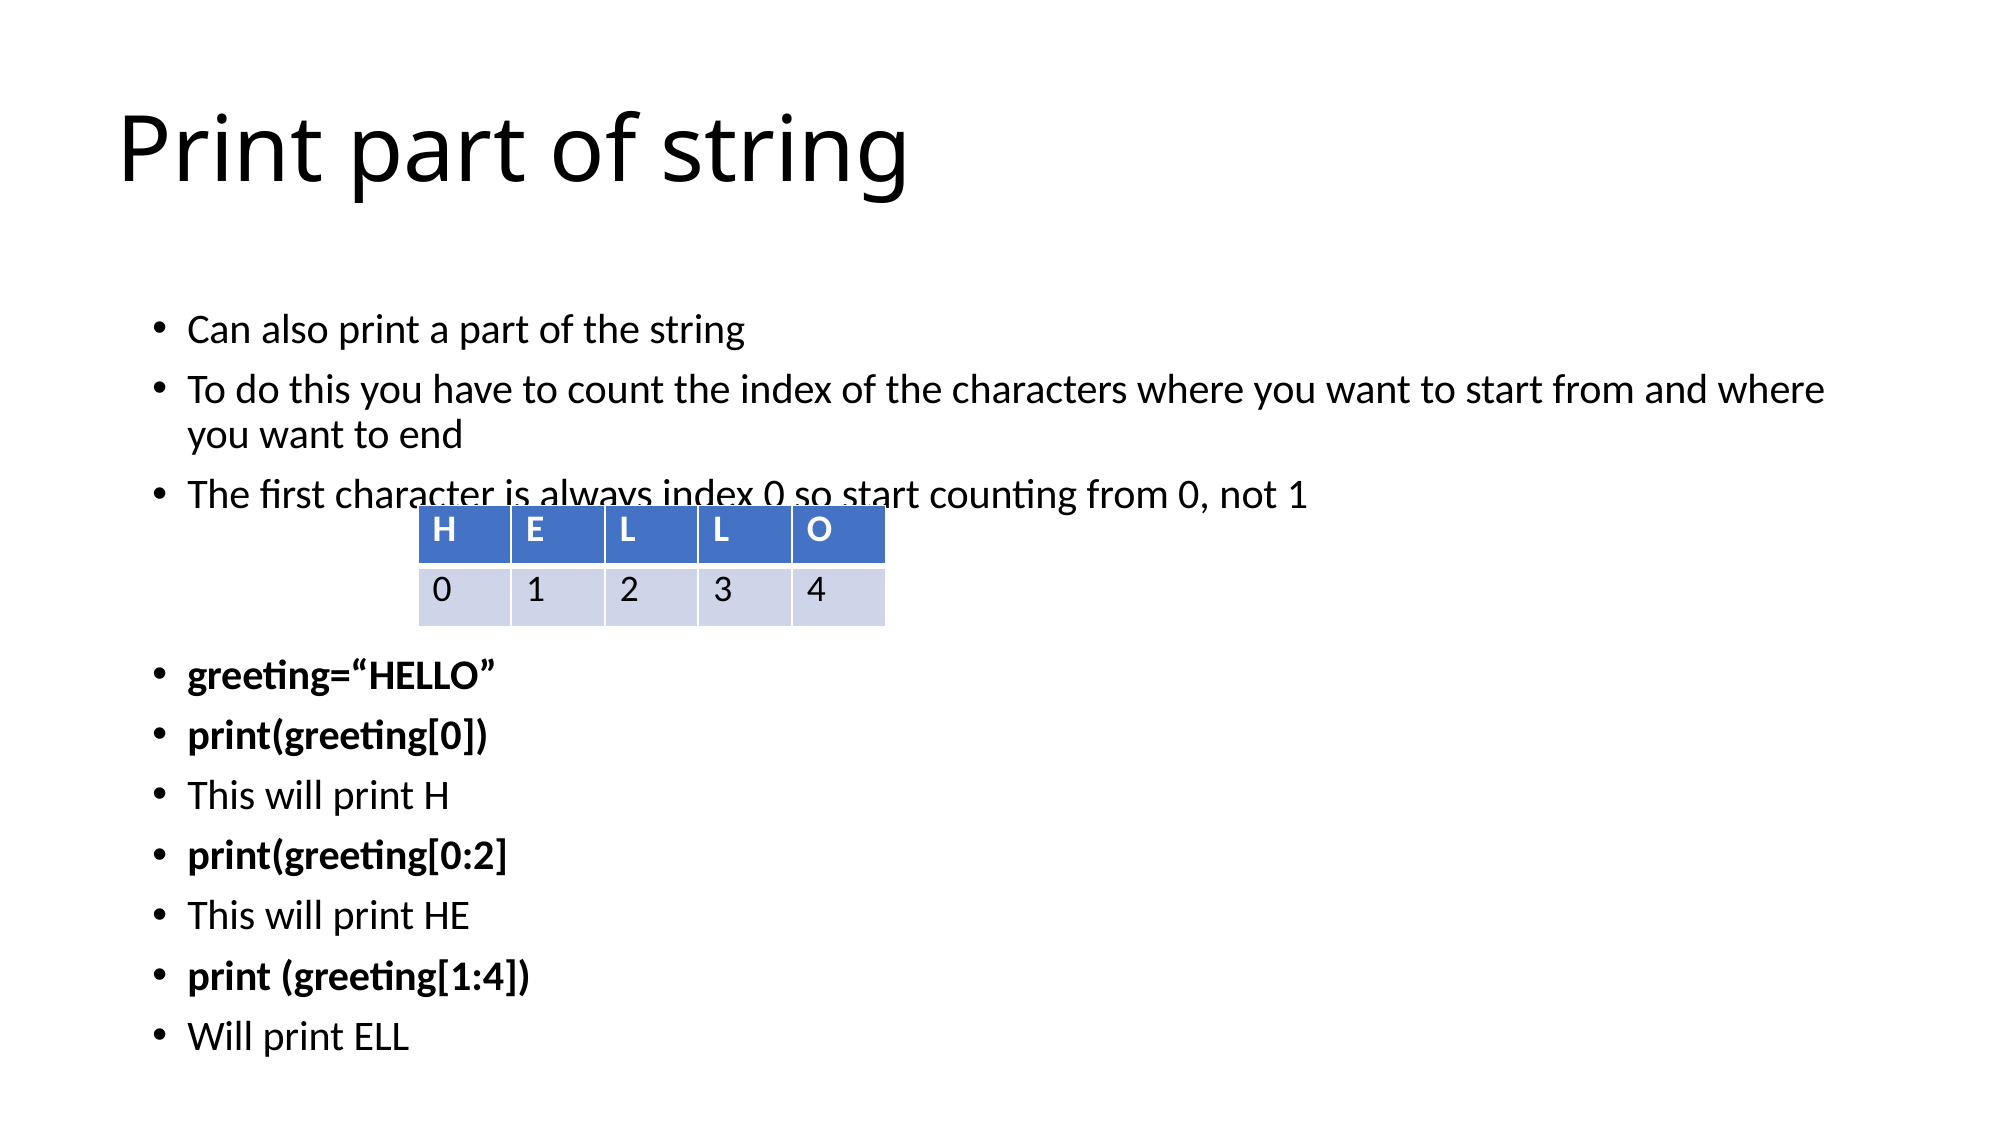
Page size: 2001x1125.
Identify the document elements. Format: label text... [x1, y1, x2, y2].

table_header E [512, 506, 604, 563]
table_header L [699, 506, 791, 563]
table_cell 3 [699, 569, 791, 626]
title Print part of string [101, 43, 1827, 261]
table_cell 1 [512, 569, 604, 626]
list Can also print a part of the string To do this you have to count the index of the characters where you want to start from and where you want to end The first character is always index 0 so start counting from 0, not 1 greeting=“HELLO” print(greeting[0]) This will print H print(greeting[0:2] This will print HE print (greeting[1:4]) Will print ELL [137, 299, 1863, 1073]
table_header L [606, 506, 697, 563]
table_cell 4 [793, 569, 885, 626]
table_cell 0 [419, 569, 510, 626]
table_cell 2 [606, 569, 697, 626]
table_header H [419, 506, 510, 563]
table_header O [793, 506, 885, 563]
